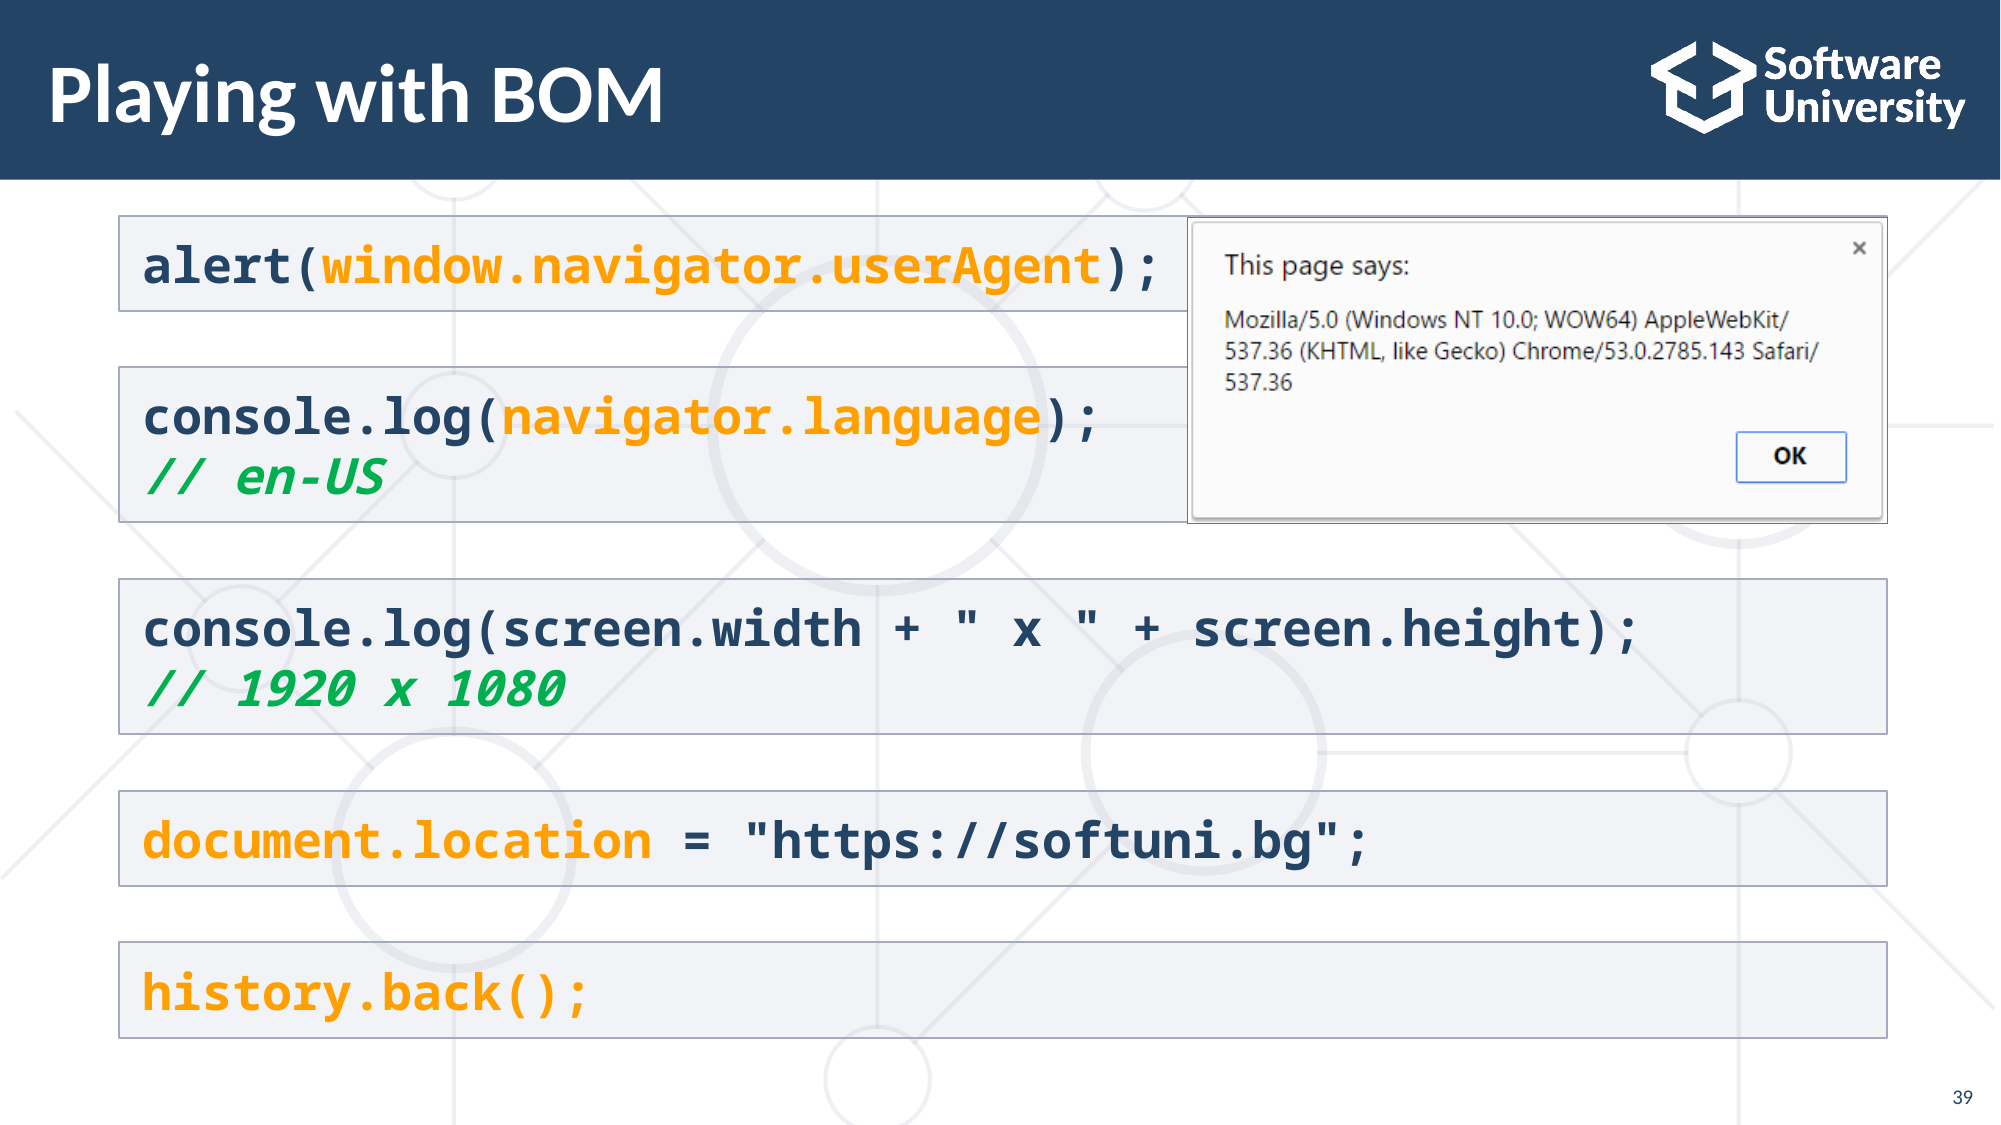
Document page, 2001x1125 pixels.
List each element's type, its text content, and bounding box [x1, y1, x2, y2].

text_box history.back(); [118, 942, 1888, 1038]
text_box console.log(navigator.language); // en-US [118, 366, 1181, 523]
text_box document.location = "https://softuni.bg"; [118, 790, 1888, 887]
picture [1186, 217, 1888, 525]
text_box alert(window.navigator.userAgent); [118, 215, 1187, 311]
title Playing with BOM [31, 16, 1625, 162]
text_box console.log(screen.width + " x " + screen.height); // 1920 x 1080 [118, 578, 1888, 735]
slide_number 39 [1927, 1067, 1989, 1117]
picture [1651, 41, 1966, 134]
